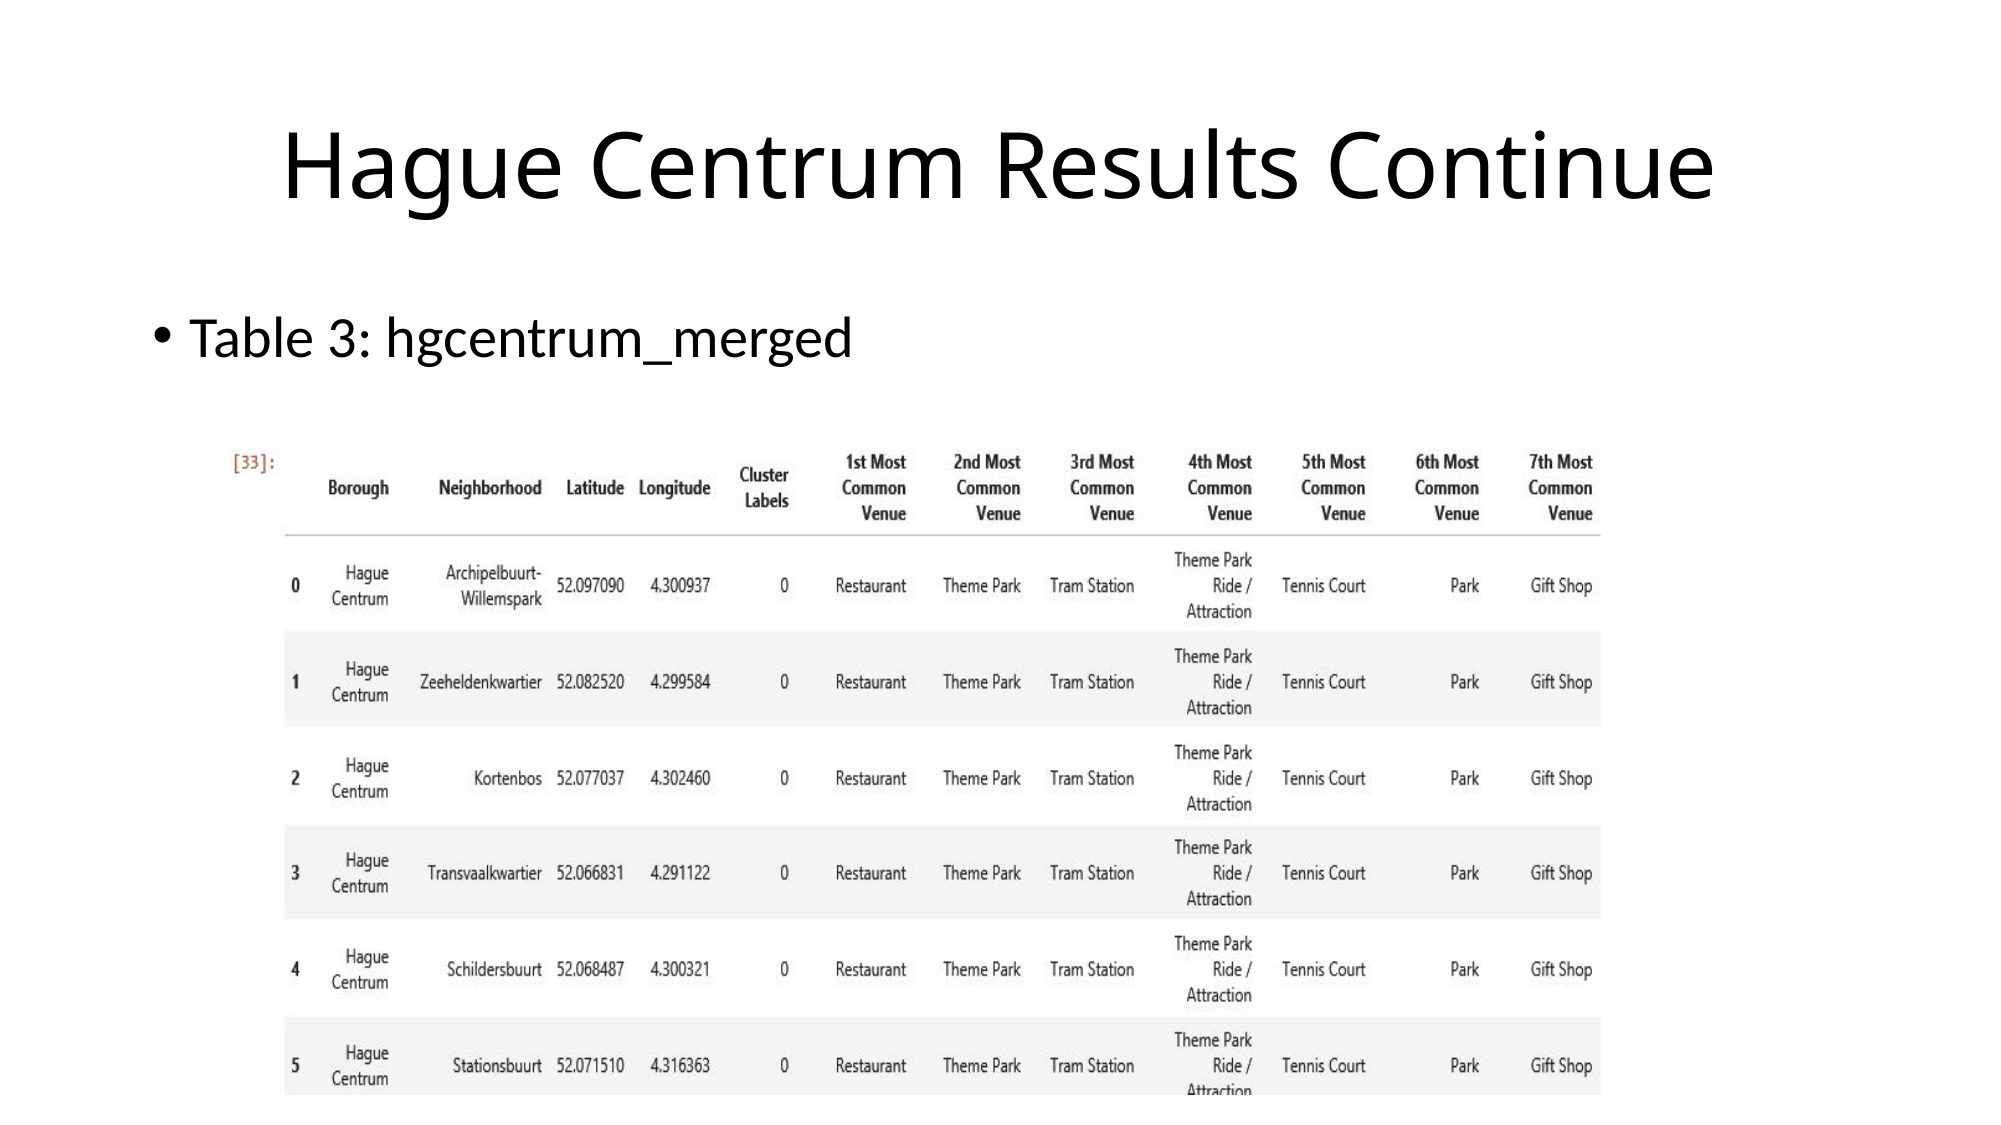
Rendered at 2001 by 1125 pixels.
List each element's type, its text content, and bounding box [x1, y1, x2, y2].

list Table 3: hgcentrum_merged [137, 299, 1863, 1014]
picture [230, 448, 1623, 1095]
title Hague Centrum Results Continue [137, 59, 1863, 278]
